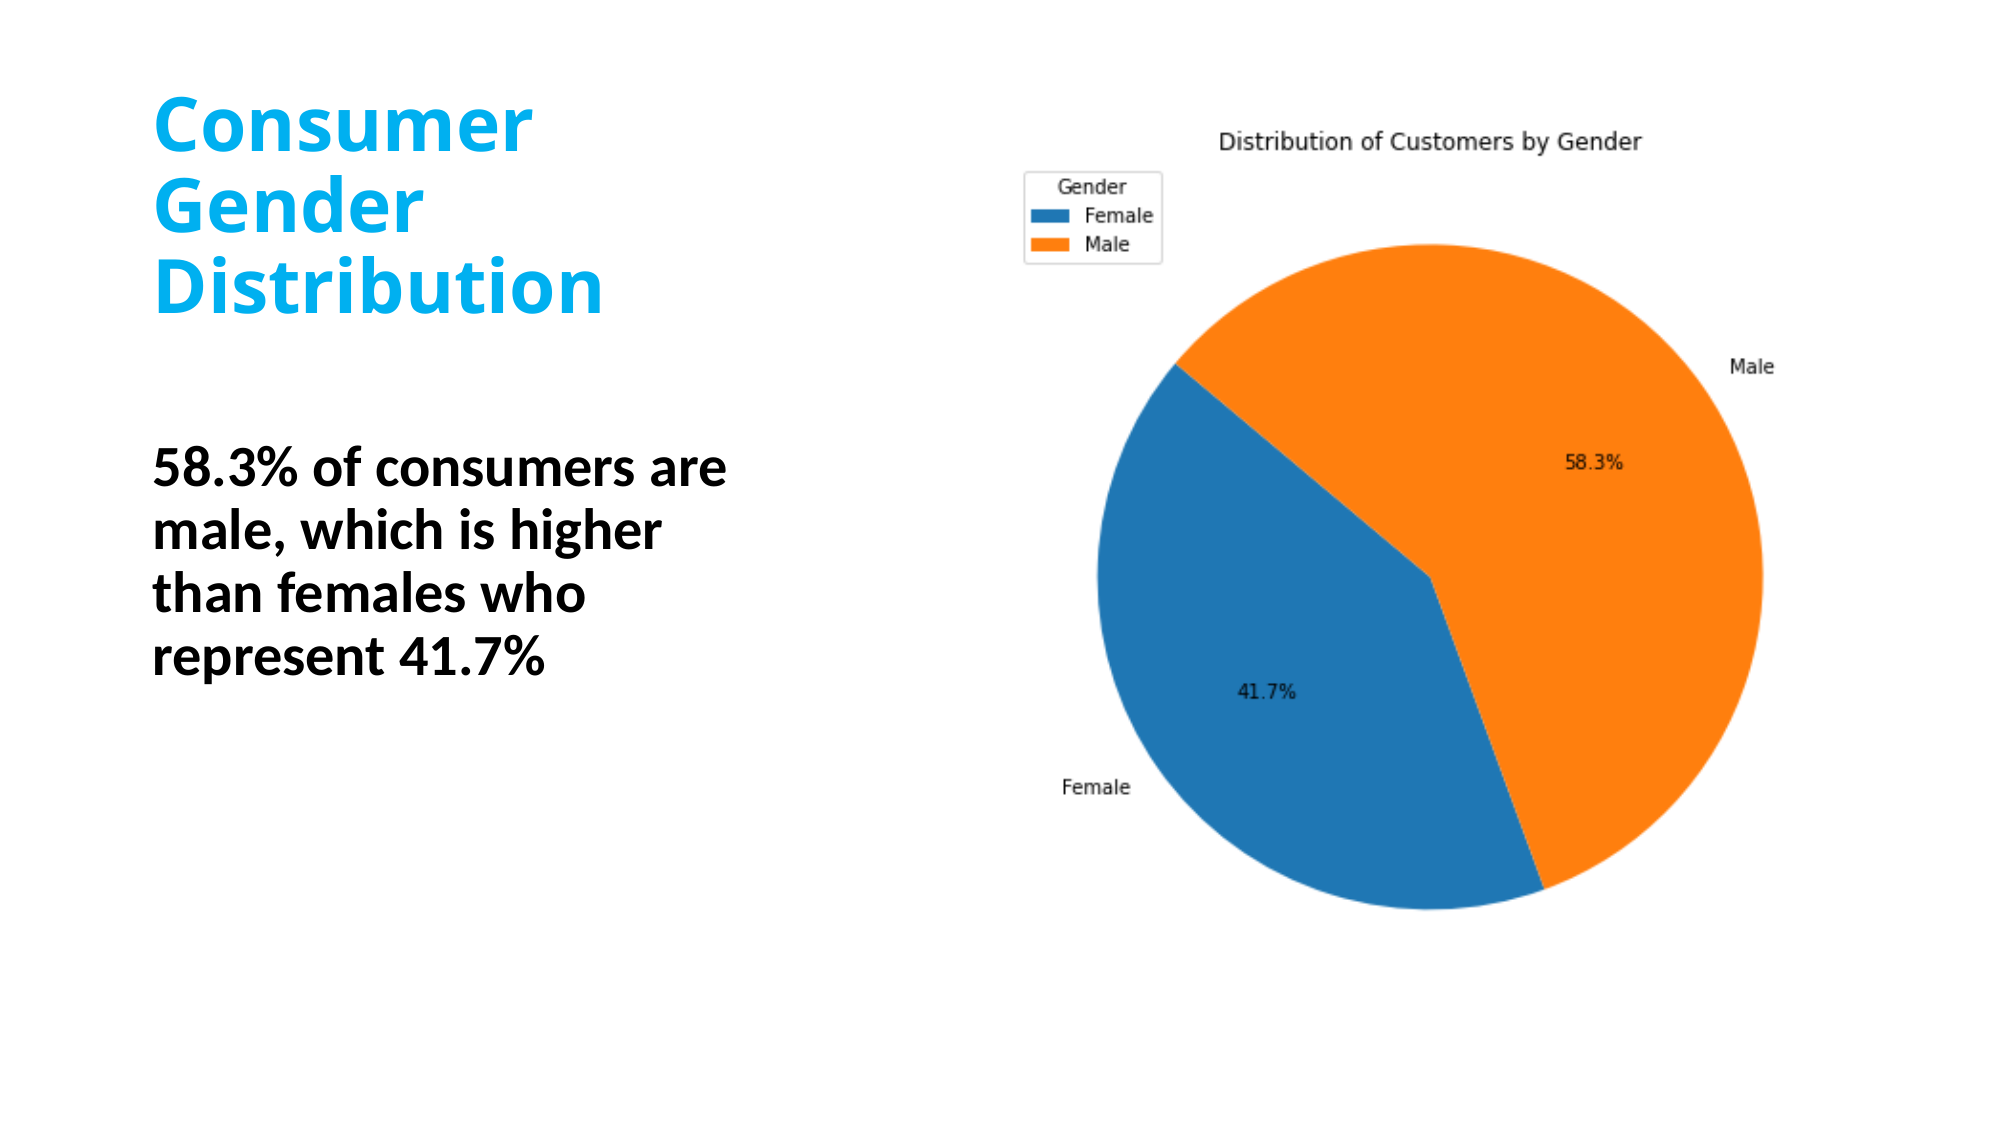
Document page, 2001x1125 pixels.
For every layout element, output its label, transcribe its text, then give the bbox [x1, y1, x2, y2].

title Consumer Gender Distribution [137, 75, 783, 337]
list 58.3% of consumers are male, which is higher than females who represent 41.7% [137, 337, 783, 963]
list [999, 118, 1858, 1007]
